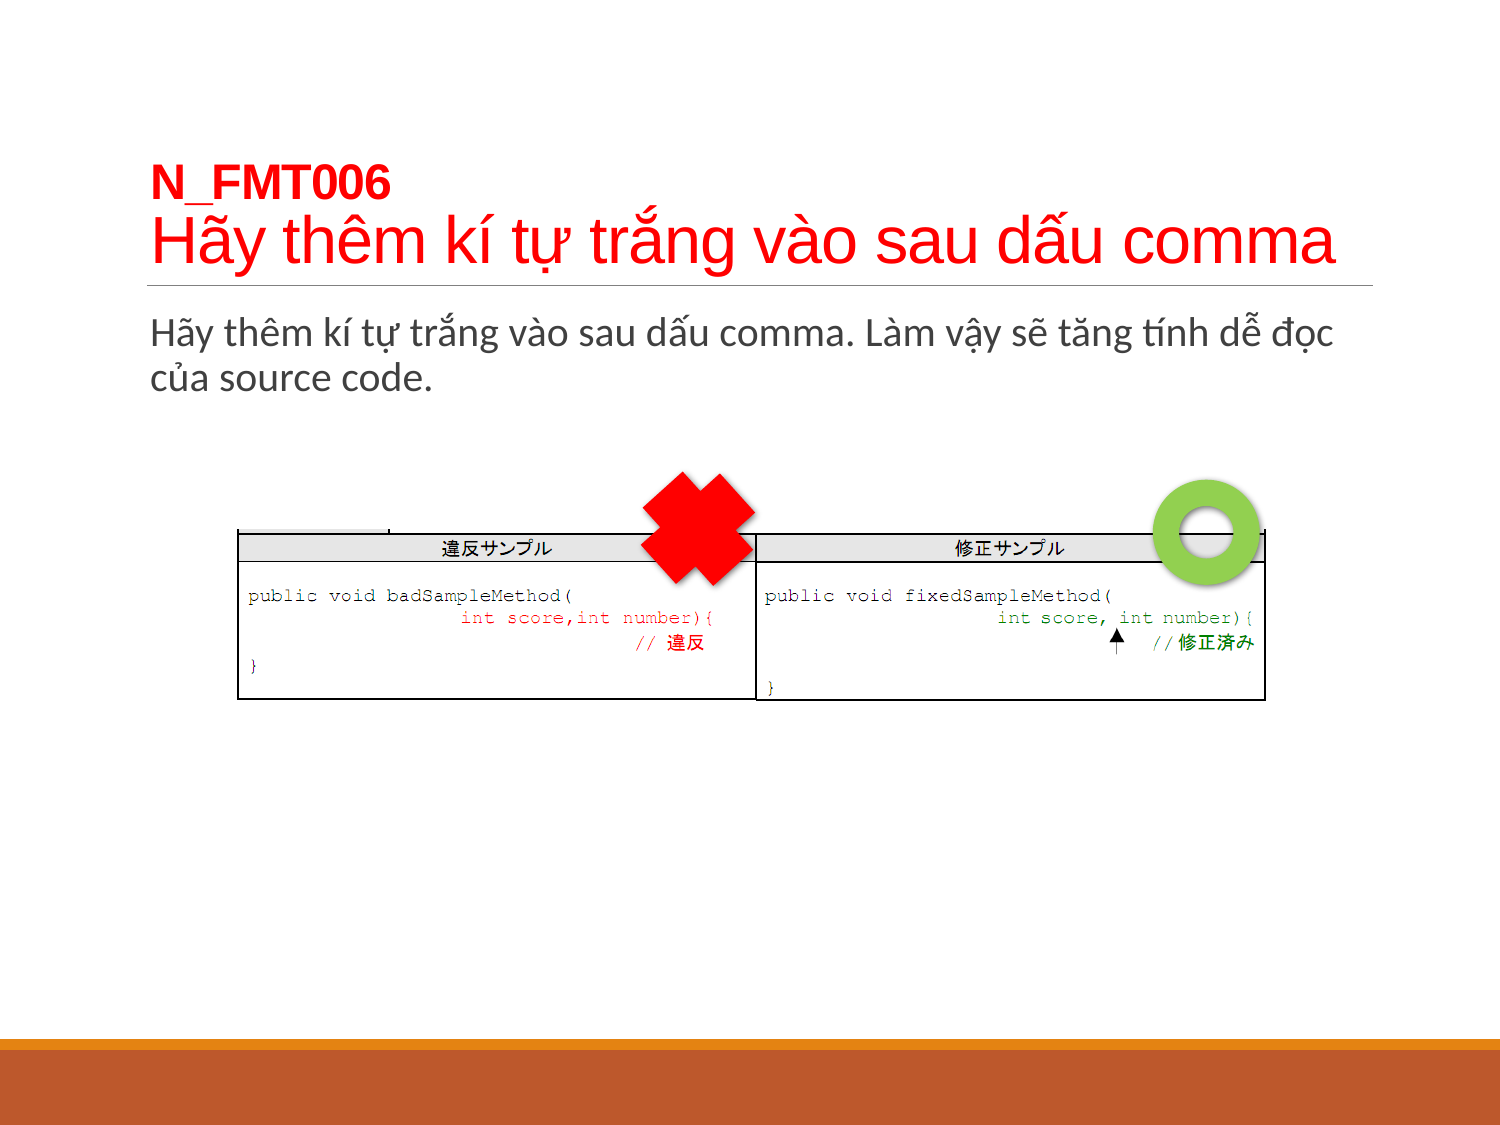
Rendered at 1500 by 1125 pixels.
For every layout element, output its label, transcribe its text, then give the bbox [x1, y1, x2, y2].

list Hãy thêm kí tự trắng vào sau dấu comma. Làm vậy sẽ tăng tính dễ đọc của source code. [135, 302, 1373, 963]
title N_FMT006 Hãy thêm kí tự trắng vào sau dấu comma [135, 47, 1373, 285]
text_box [642, 471, 756, 526]
text_box [1153, 479, 1260, 526]
picture [232, 529, 1268, 705]
